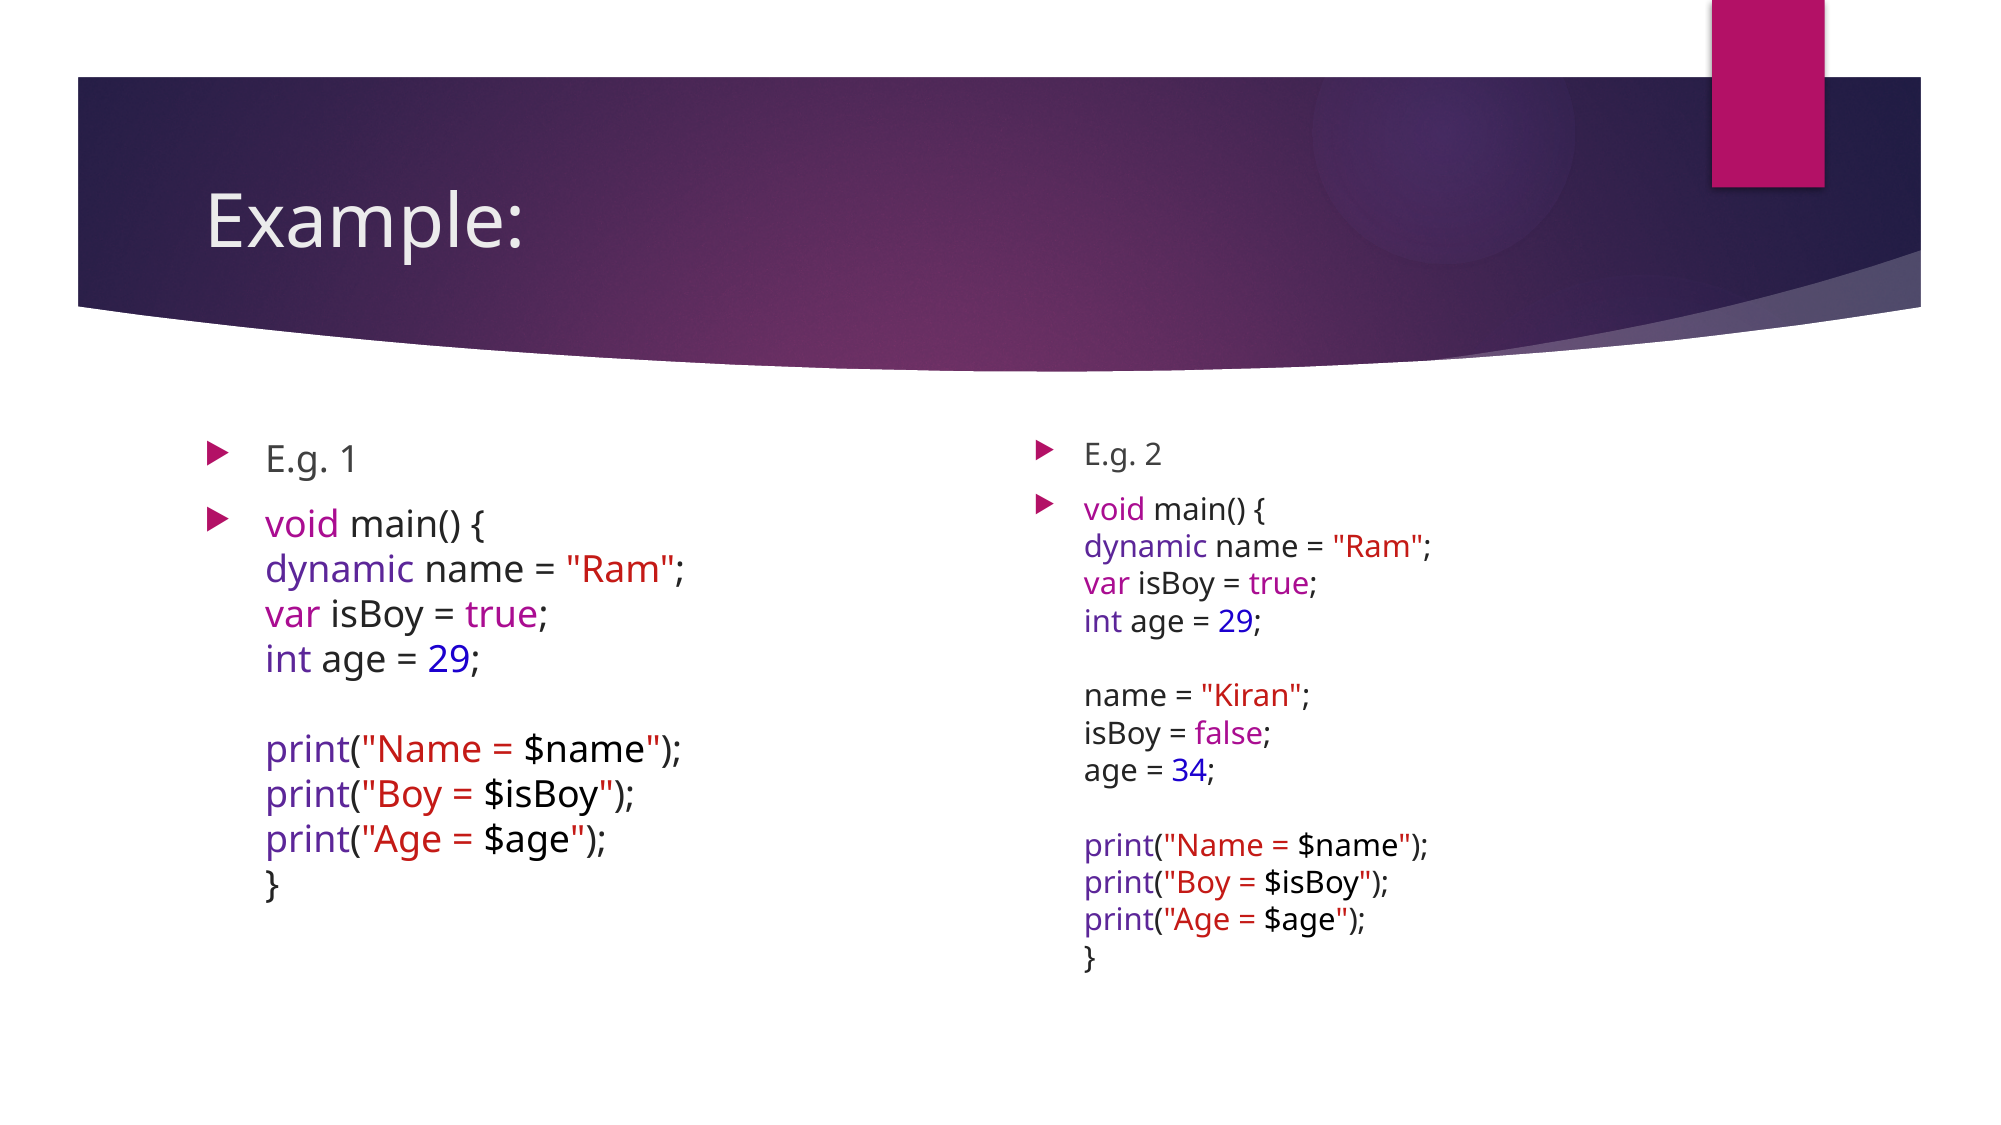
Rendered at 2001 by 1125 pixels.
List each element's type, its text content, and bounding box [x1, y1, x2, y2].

title Example: [189, 159, 1627, 276]
list E.g. 2 void main() { dynamic name = "Ram"; var isBoy = true; int age = 29; name = "Kiran"; isBoy = false; age = 34; print("Name = $name"); print("Boy = $isBoy"); print("Age = $age"); } [1018, 427, 1810, 988]
list E.g. 1 void main() { dynamic name = "Ram"; var isBoy = true; int age = 29; print("Name = $name"); print("Boy = $isBoy"); print("Age = $age"); } [189, 427, 981, 988]
